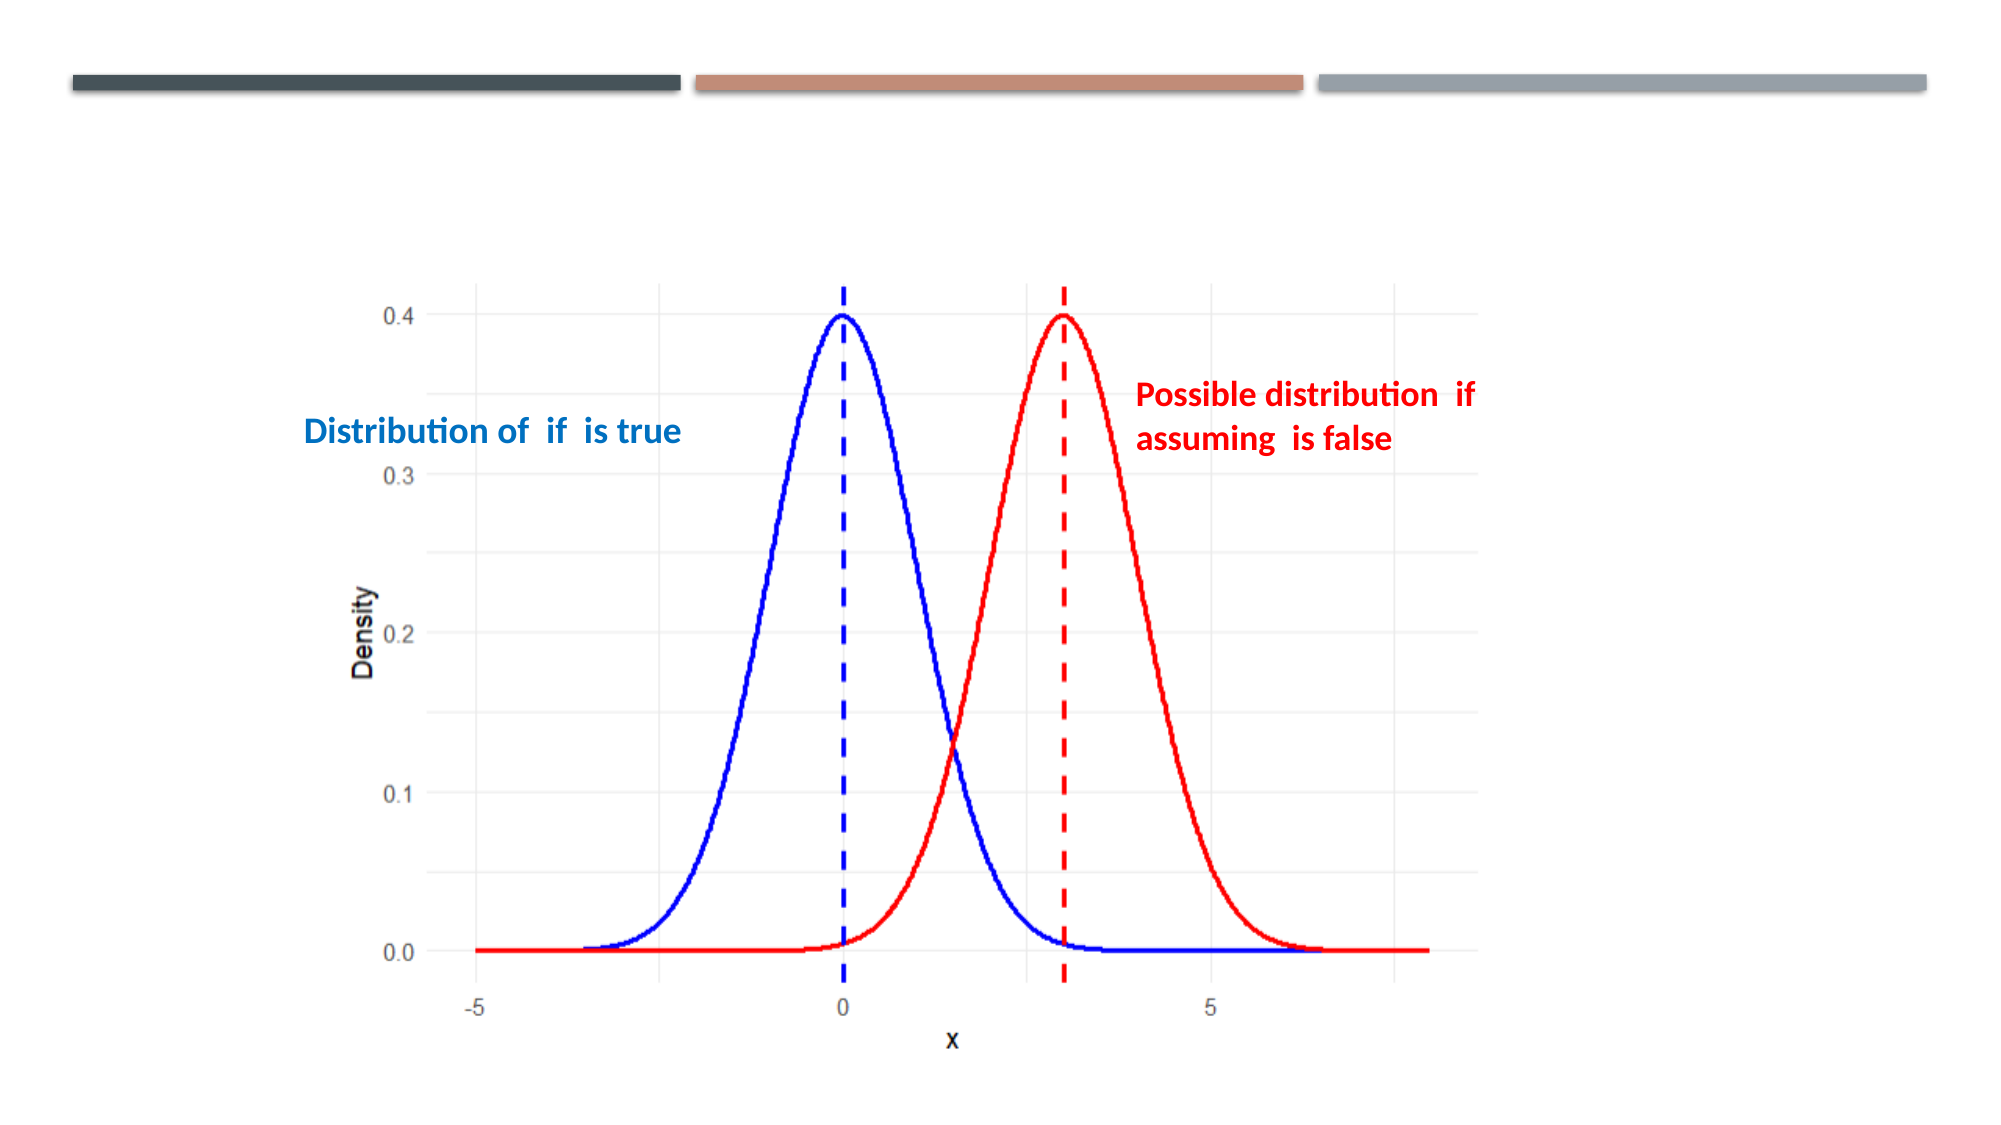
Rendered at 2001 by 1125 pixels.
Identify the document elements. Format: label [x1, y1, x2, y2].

picture [327, 253, 1504, 1066]
